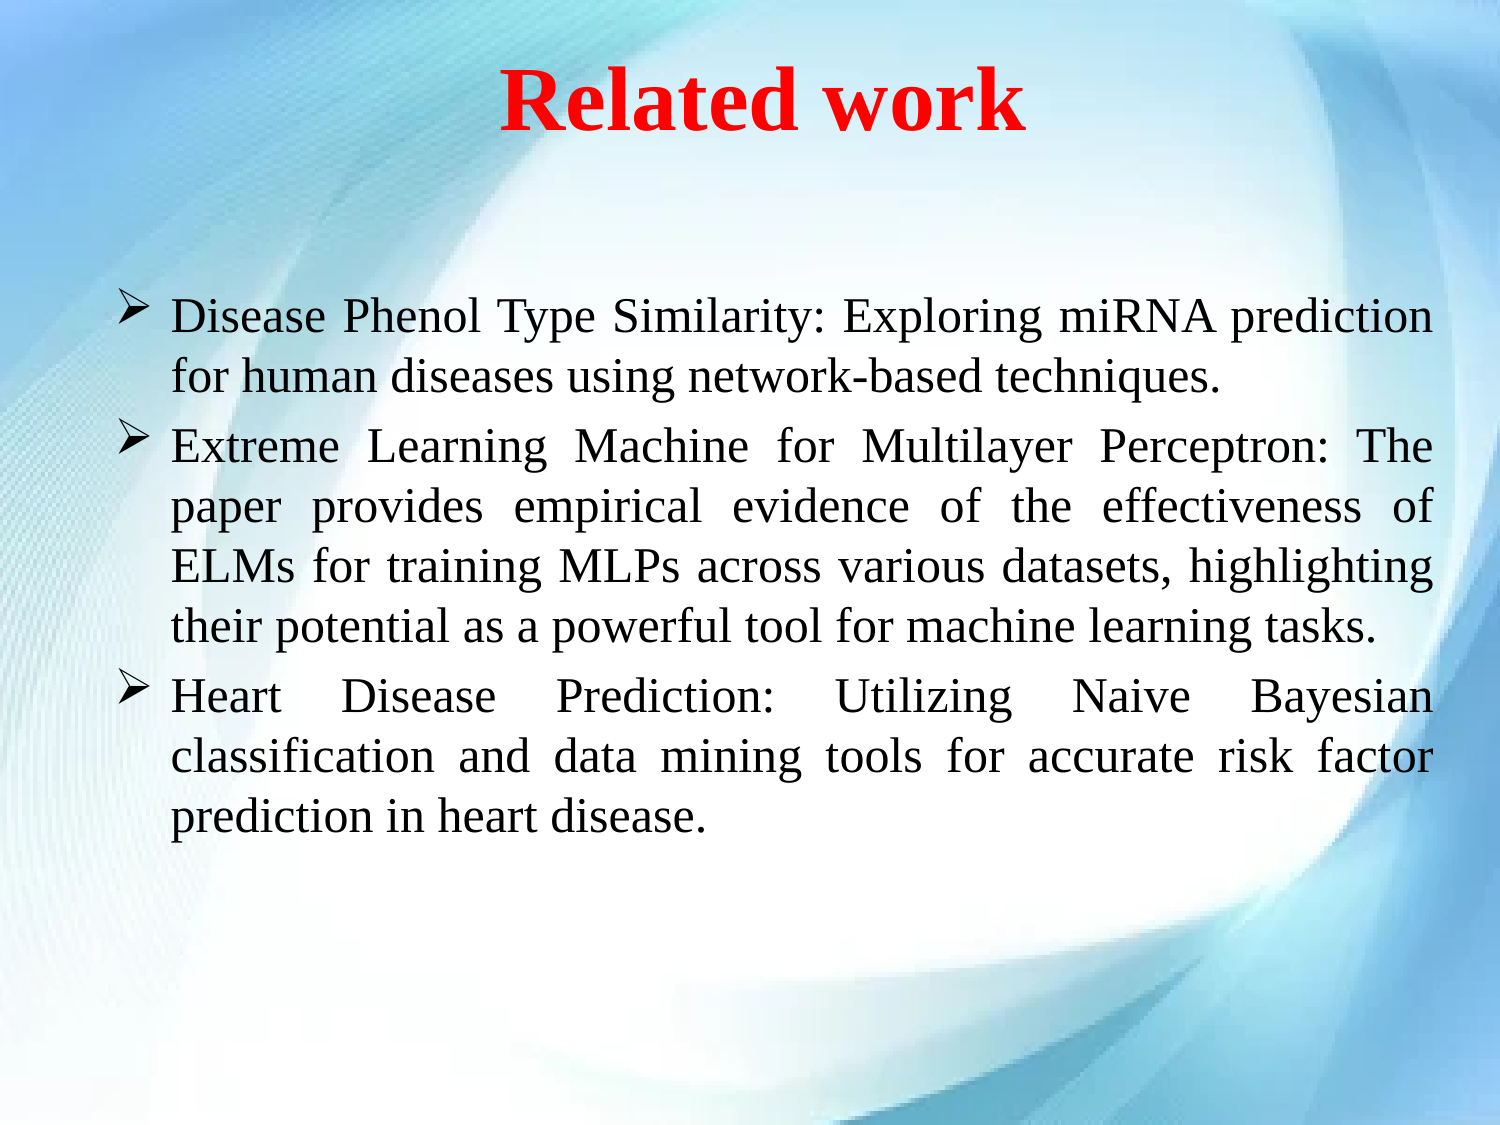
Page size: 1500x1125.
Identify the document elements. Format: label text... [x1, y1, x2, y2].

list Disease Phenol Type Similarity: Exploring miRNA prediction for human diseases using network-based techniques. Extreme Learning Machine for Multilayer Perceptron: The paper provides empirical evidence of the effectiveness of ELMs for training MLPs across various datasets, highlighting their potential as a powerful tool for machine learning tasks. Heart Disease Prediction: Utilizing Naive Bayesian classification and data mining tools for accurate risk factor prediction in heart disease. [99, 274, 1450, 988]
title Related work [99, 0, 1451, 188]
picture [0, 0, 1500, 1125]
